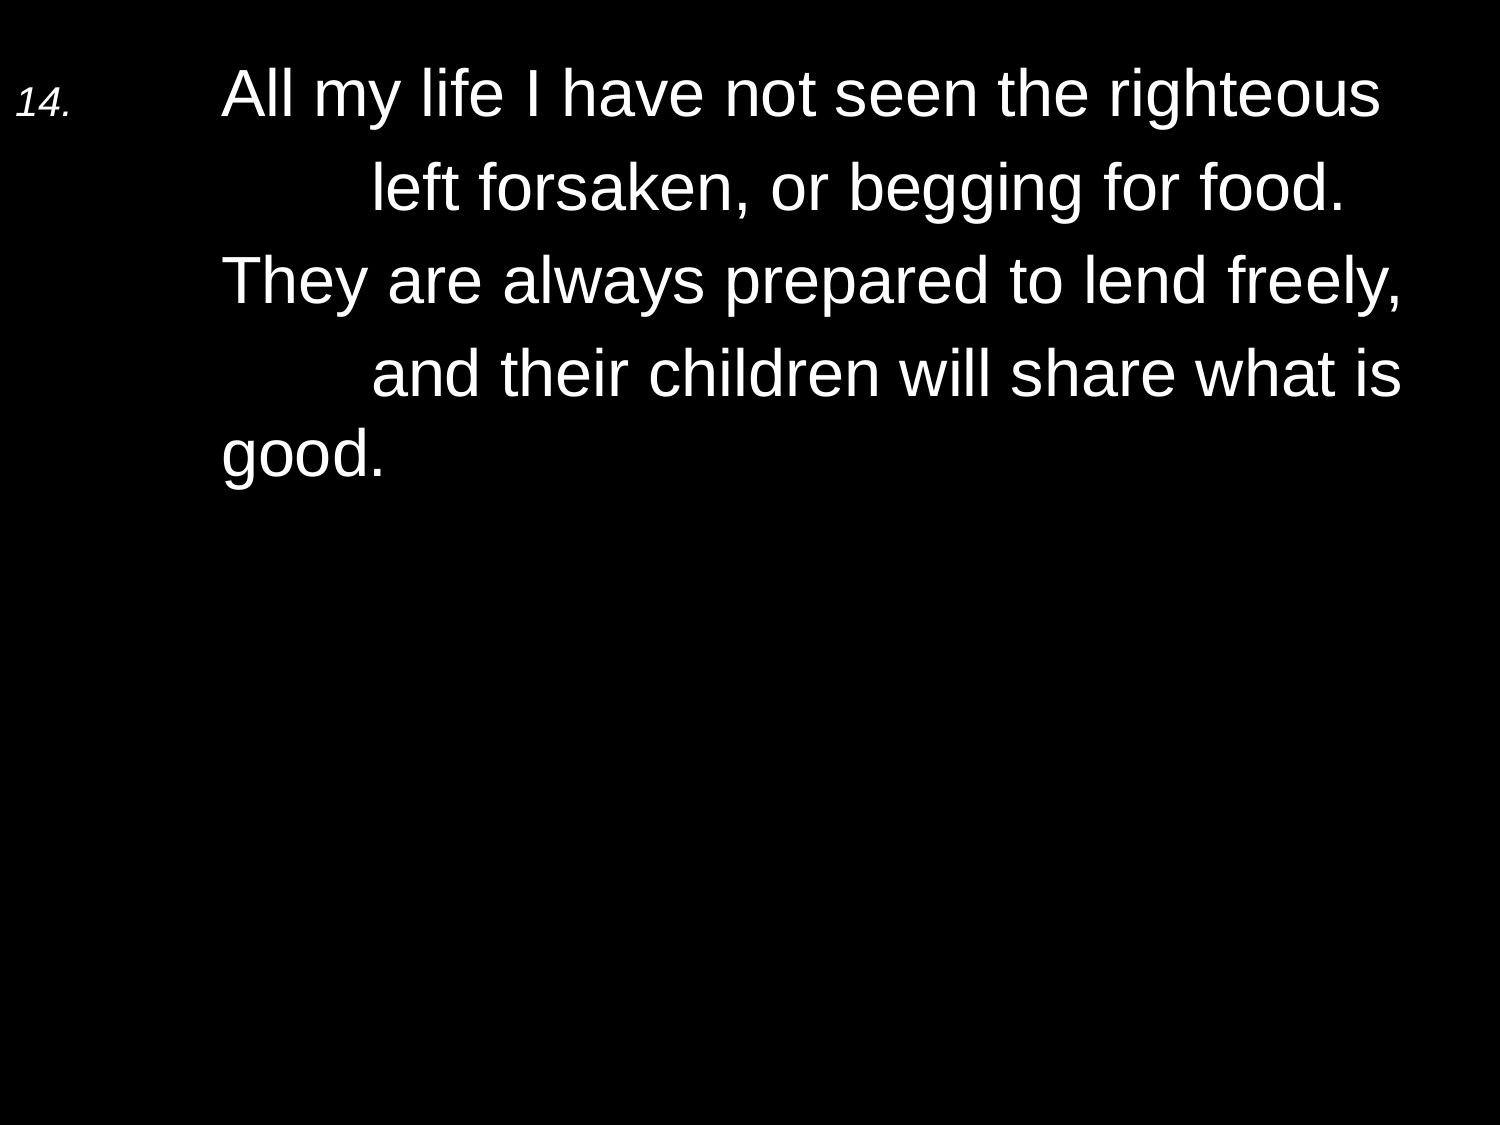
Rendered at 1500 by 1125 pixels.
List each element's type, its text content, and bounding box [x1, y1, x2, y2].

list 14. All my life I have not seen the righteous left forsaken, or begging for food. They are always prepared to lend freely, and their children will share what is good. [0, 42, 1500, 1047]
